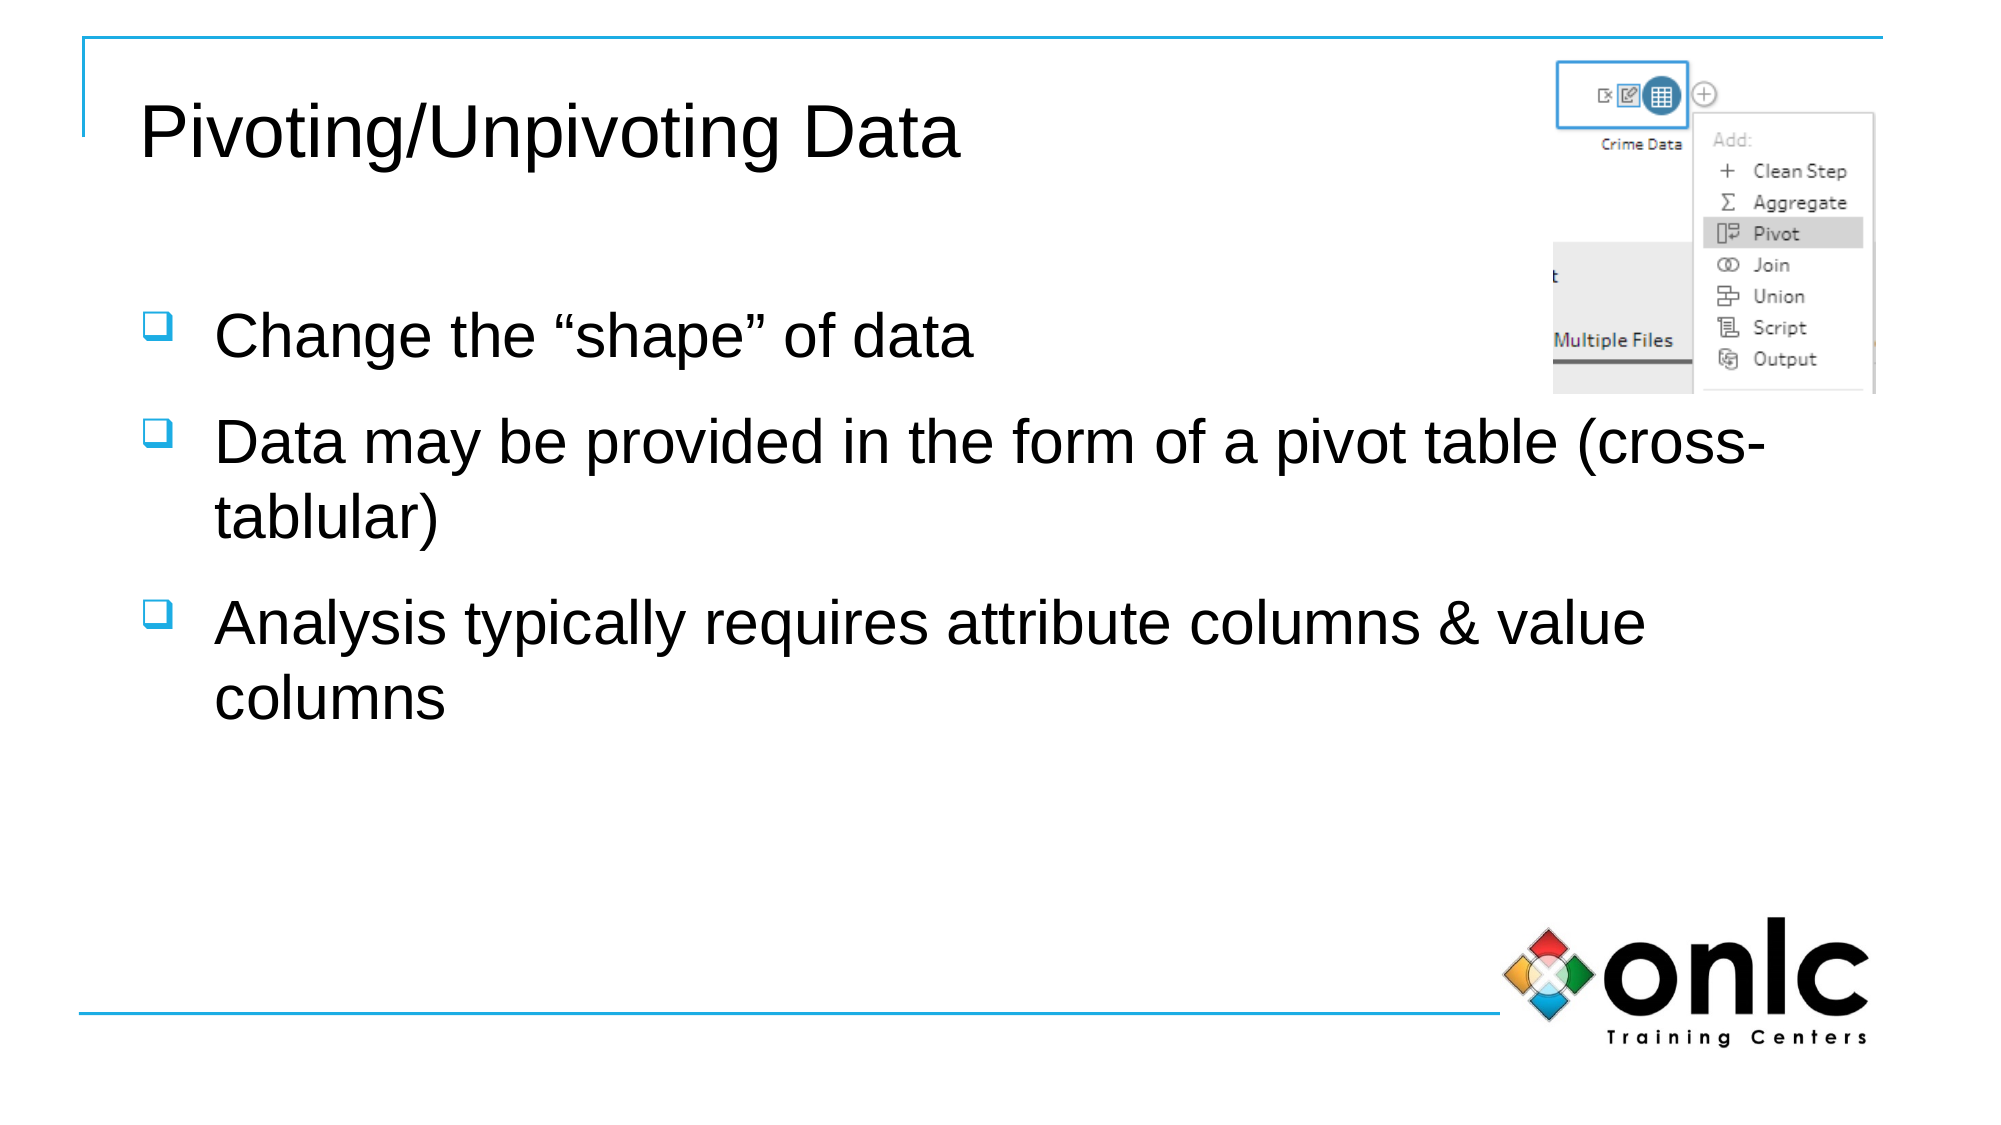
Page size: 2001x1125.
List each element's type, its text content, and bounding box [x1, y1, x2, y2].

picture [1553, 55, 1876, 394]
list Change the “shape” of data Data may be provided in the form of a pivot table (cross-tablular) Analysis typically requires attribute columns & value columns [125, 287, 1875, 900]
title Pivoting/Unpivoting Data [125, 75, 1548, 262]
picture [1500, 912, 1875, 1059]
